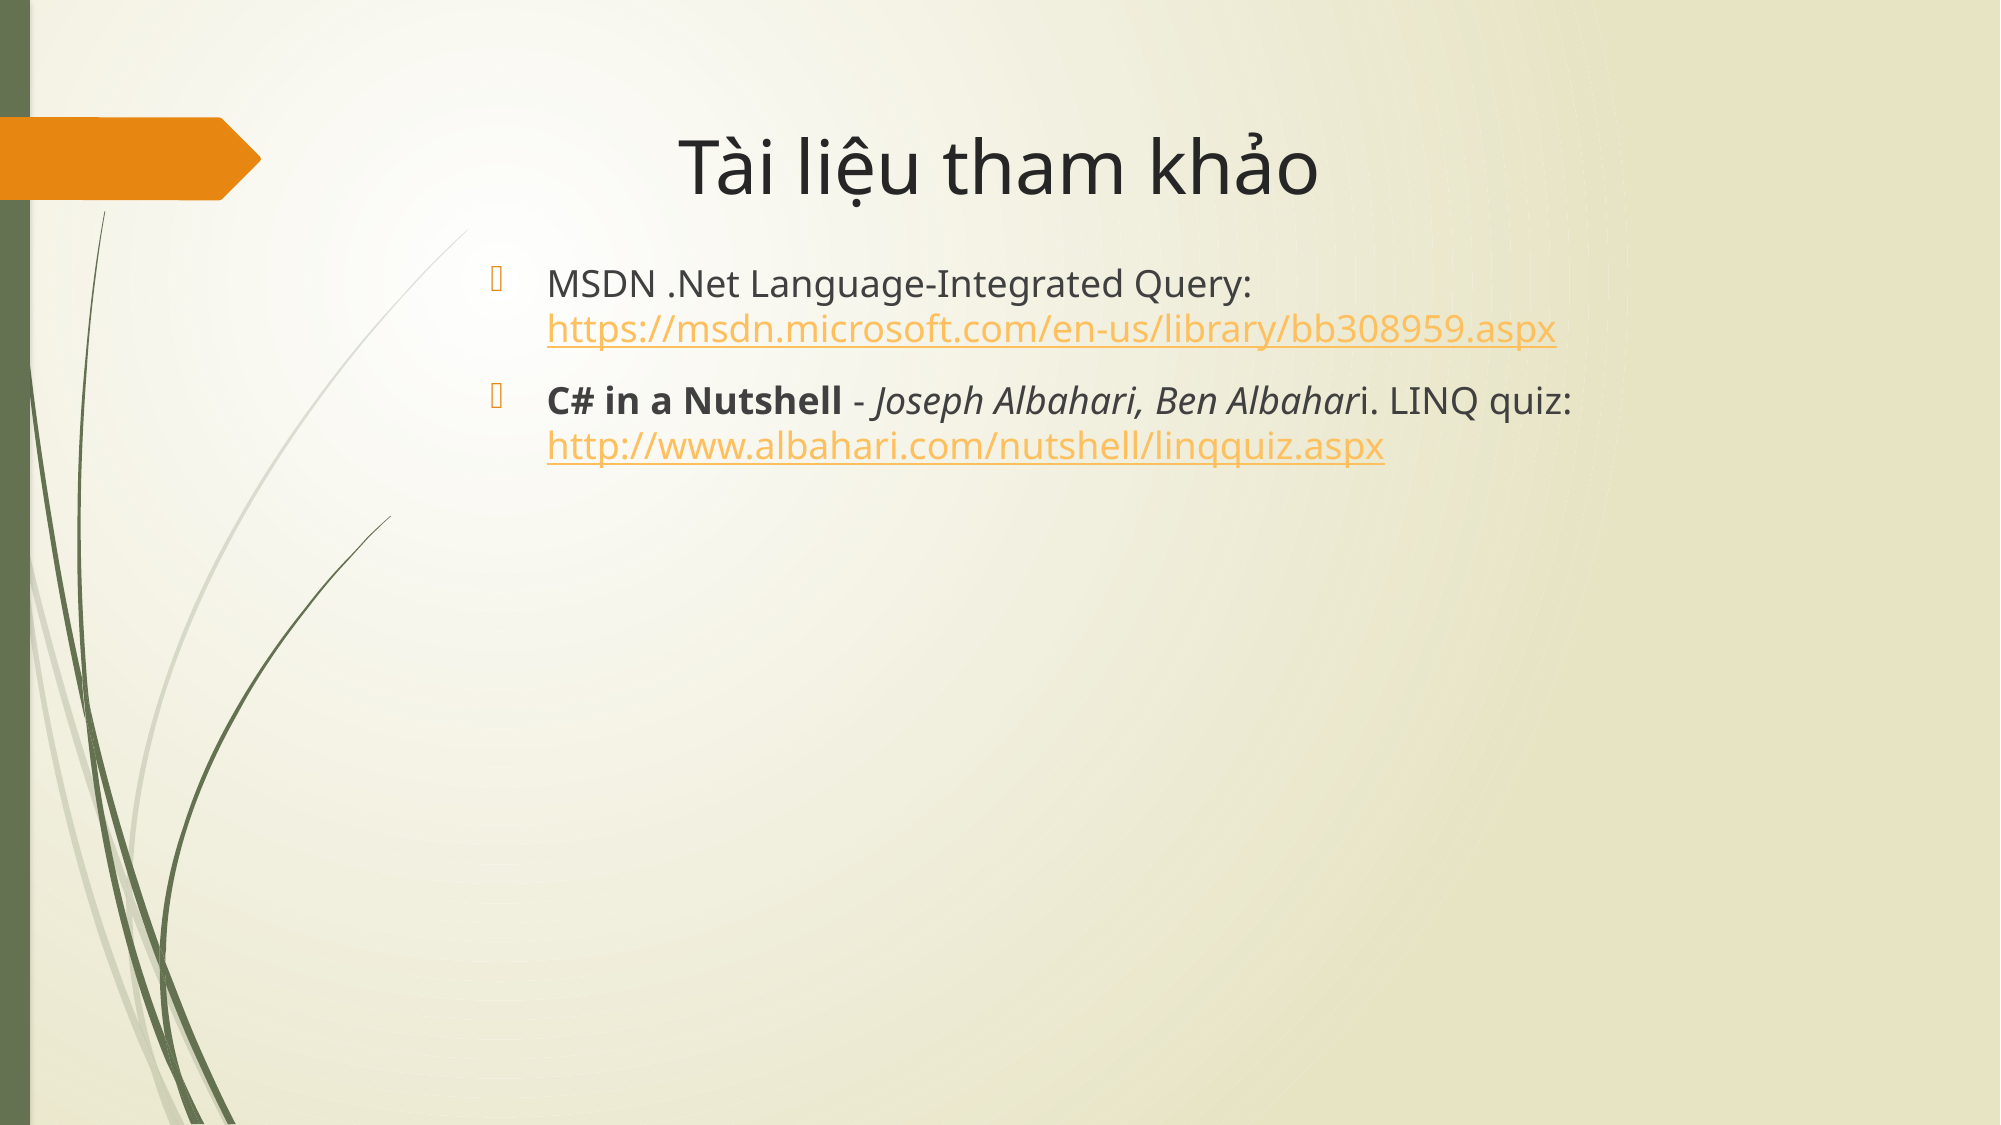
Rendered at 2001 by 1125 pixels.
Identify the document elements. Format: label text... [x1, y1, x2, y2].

title Tài liệu tham khảo [269, 111, 1731, 322]
list MSDN .Net Language-Integrated Query: https://msdn.microsoft.com/en-us/library/bb308959.aspx C# in a Nutshell - Joseph Albahari, Ben Albahari. LINQ quiz: http://www.albahari.com/nutshell/linqquiz.aspx [475, 252, 1649, 873]
